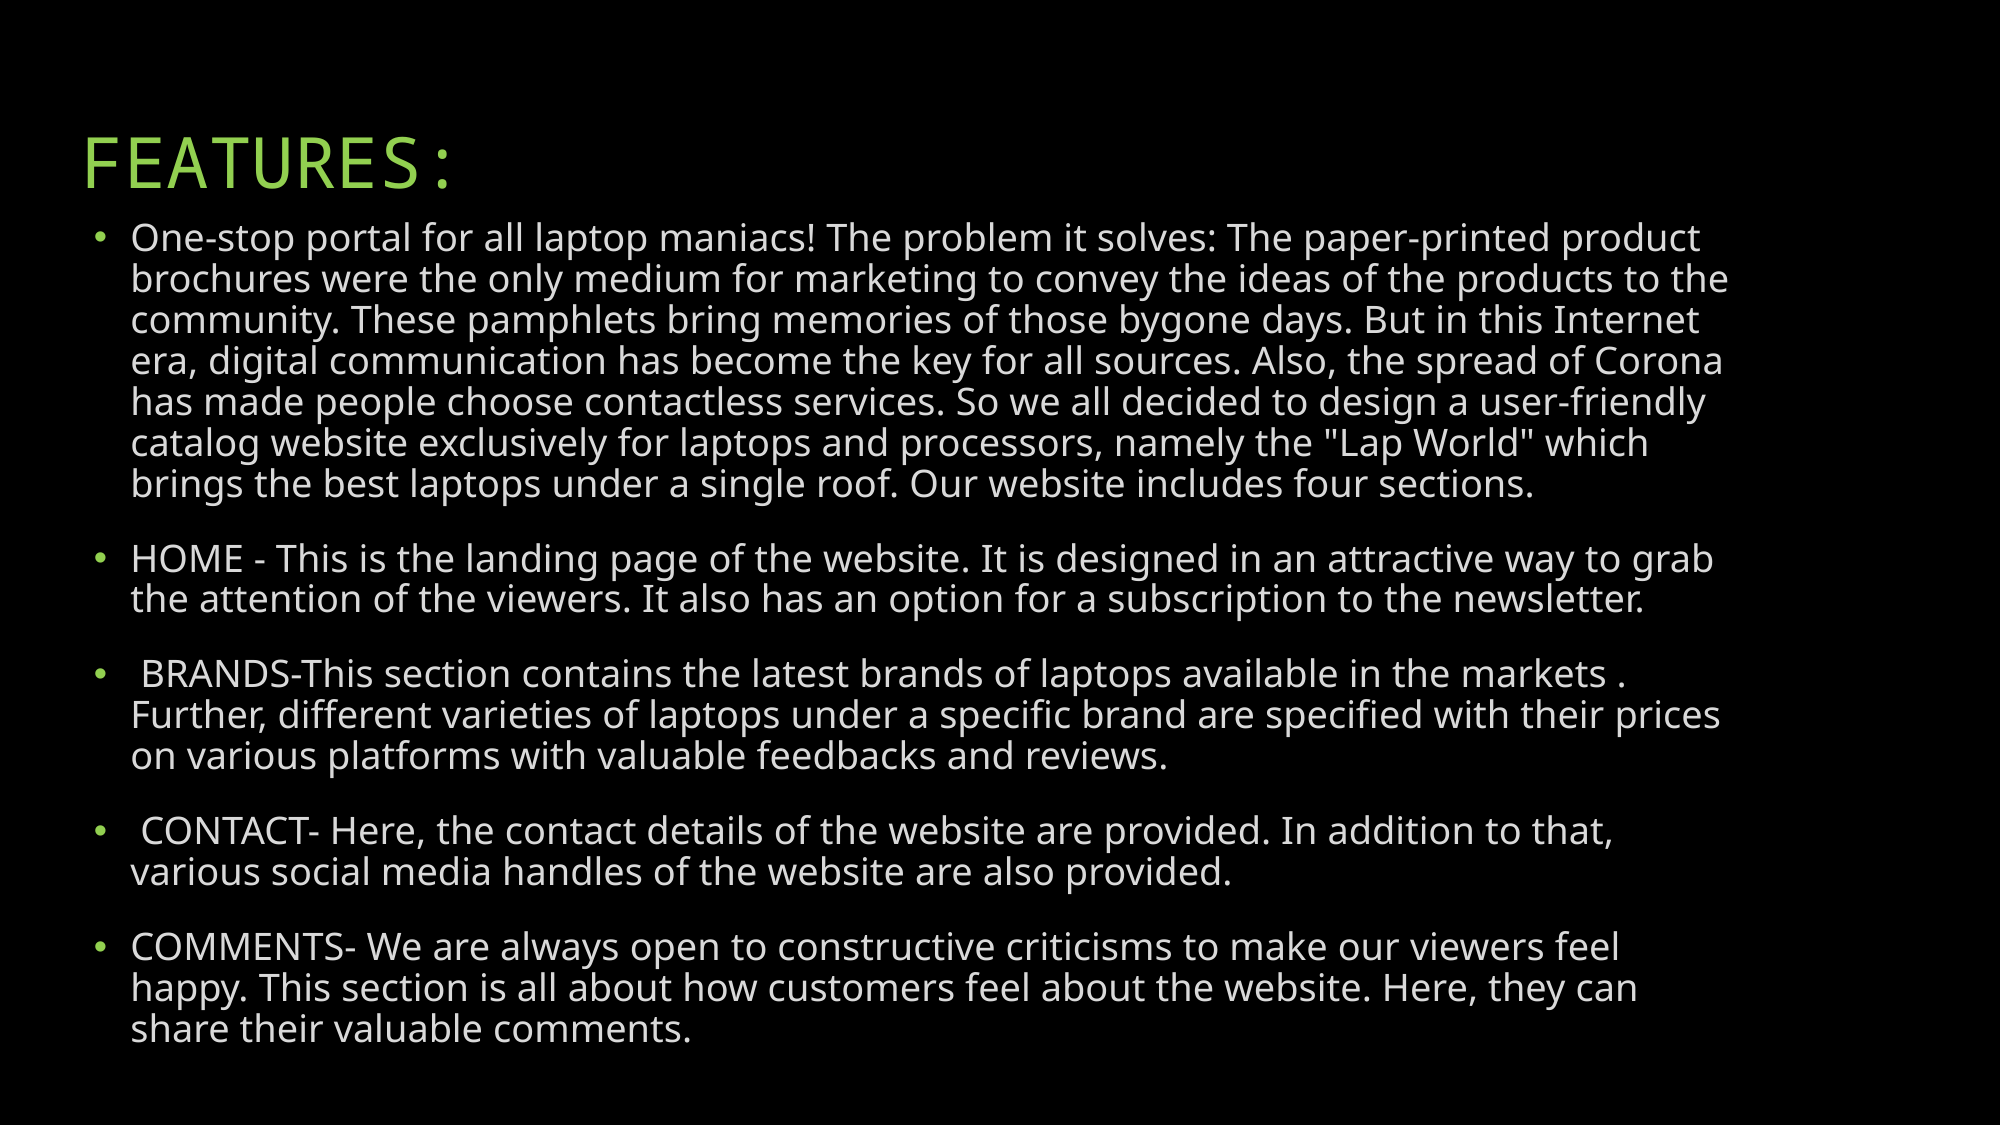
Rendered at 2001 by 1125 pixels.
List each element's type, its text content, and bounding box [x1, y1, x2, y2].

list One-stop portal for all laptop maniacs! The problem it solves: The paper-printed product brochures were the only medium for marketing to convey the ideas of the products to the community. These pamphlets bring memories of those bygone days. But in this Internet era, digital communication has become the key for all sources. Also, the spread of Corona has made people choose contactless services. So we all decided to design a user-friendly catalog website exclusively for laptops and processors, namely the "Lap World" which brings the best laptops under a single roof. Our website includes four sections. HOME - This is the landing page of the website. It is designed in an attractive way to grab the attention of the viewers. It also has an option for a subscription to the newsletter. BRANDS-This section contains the latest brands of laptops available in the markets . Further, different varieties of laptops under a specific brand are specified with their prices on various platforms with valuable feedbacks and reviews. CONTACT- Here, the contact details of the website are provided. In addition to that, various social media handles of the website are also provided. COMMENTS- We are always open to constructive criticisms to make our viewers feel happy. This section is all about how customers feel about the website. Here, they can share their valuable comments. [78, 211, 1750, 1083]
title FEATURES: [66, 54, 1567, 212]
